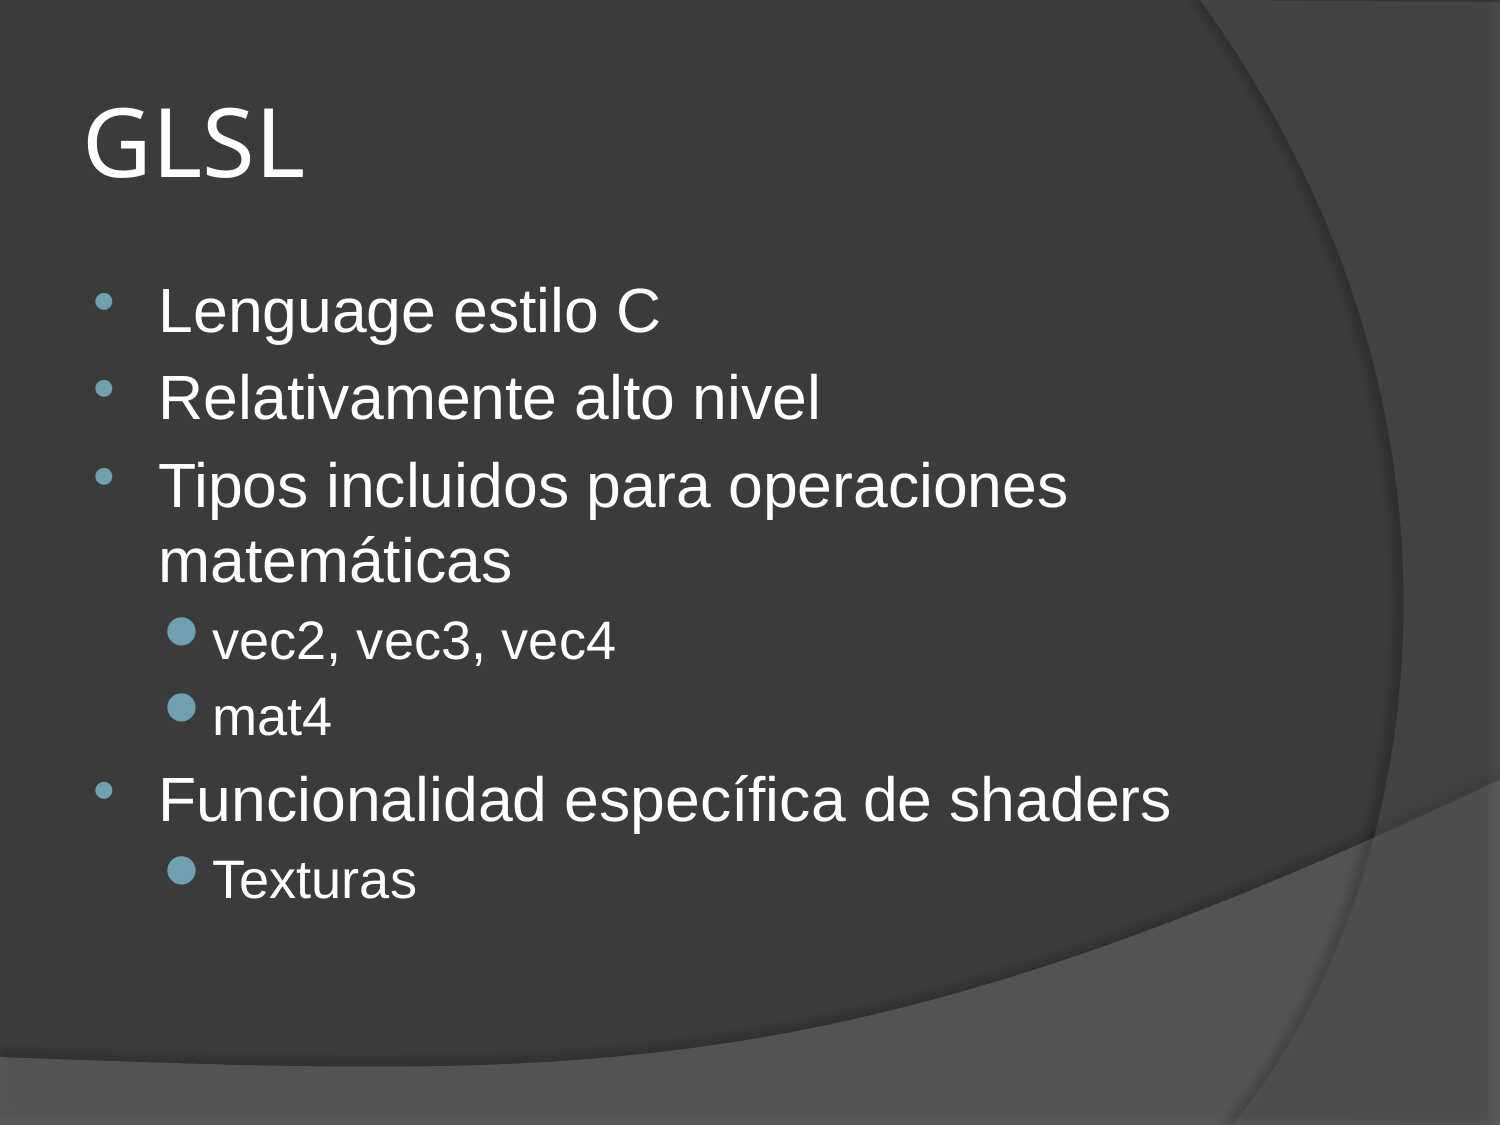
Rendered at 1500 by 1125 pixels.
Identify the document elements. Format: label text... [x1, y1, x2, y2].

title GLSL [75, 45, 1300, 233]
list Lenguage estilo C Relativamente alto nivel Tipos incluidos para operaciones matemáticas vec2, vec3, vec4 mat4 Funcionalidad específica de shaders Texturas [75, 262, 1300, 1005]
